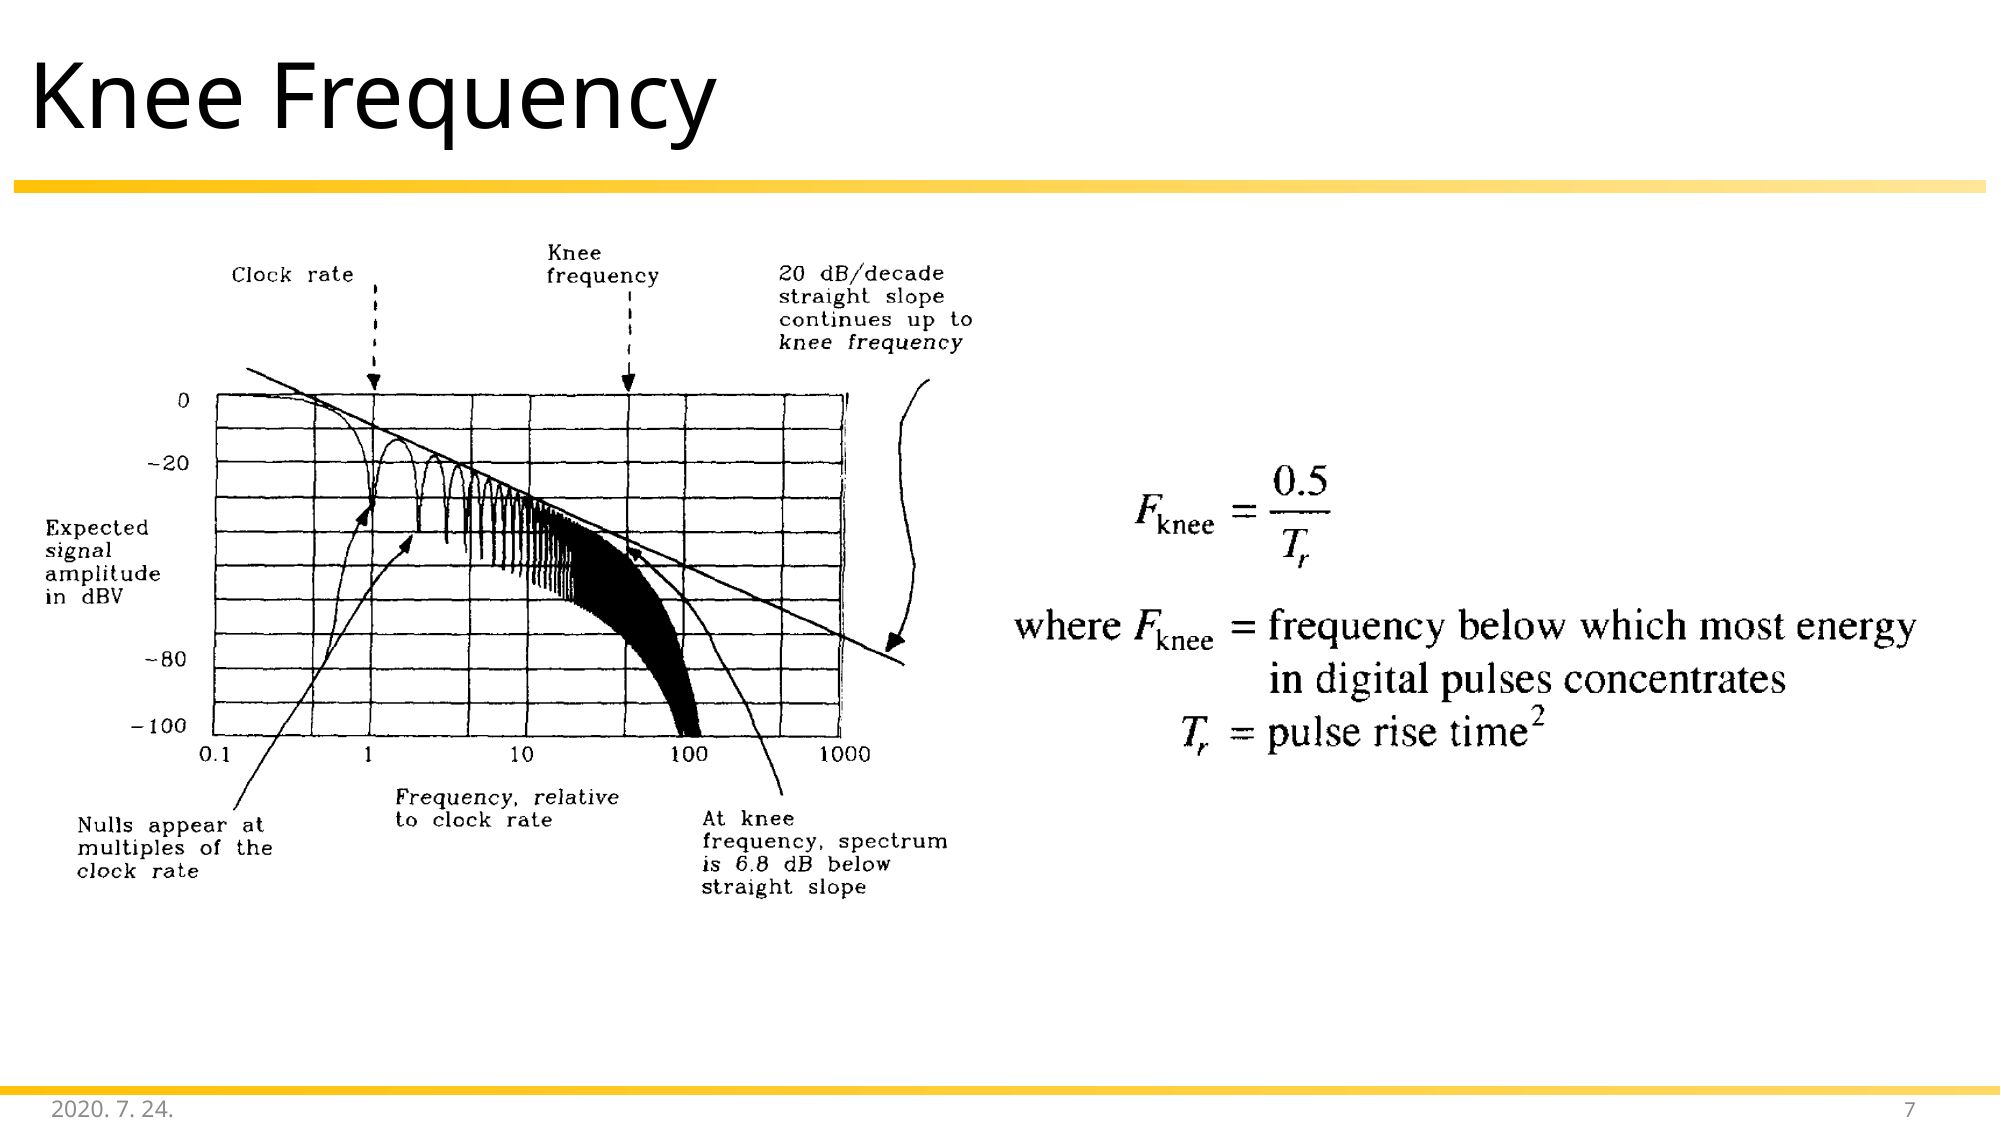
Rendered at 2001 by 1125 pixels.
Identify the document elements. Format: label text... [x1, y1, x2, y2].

picture [999, 440, 1982, 775]
picture [13, 207, 996, 905]
title Knee Frequency [13, 25, 1986, 173]
slide_number 7 [1480, 1078, 1931, 1125]
slide_number 2020. 7. 24. [36, 1078, 486, 1125]
